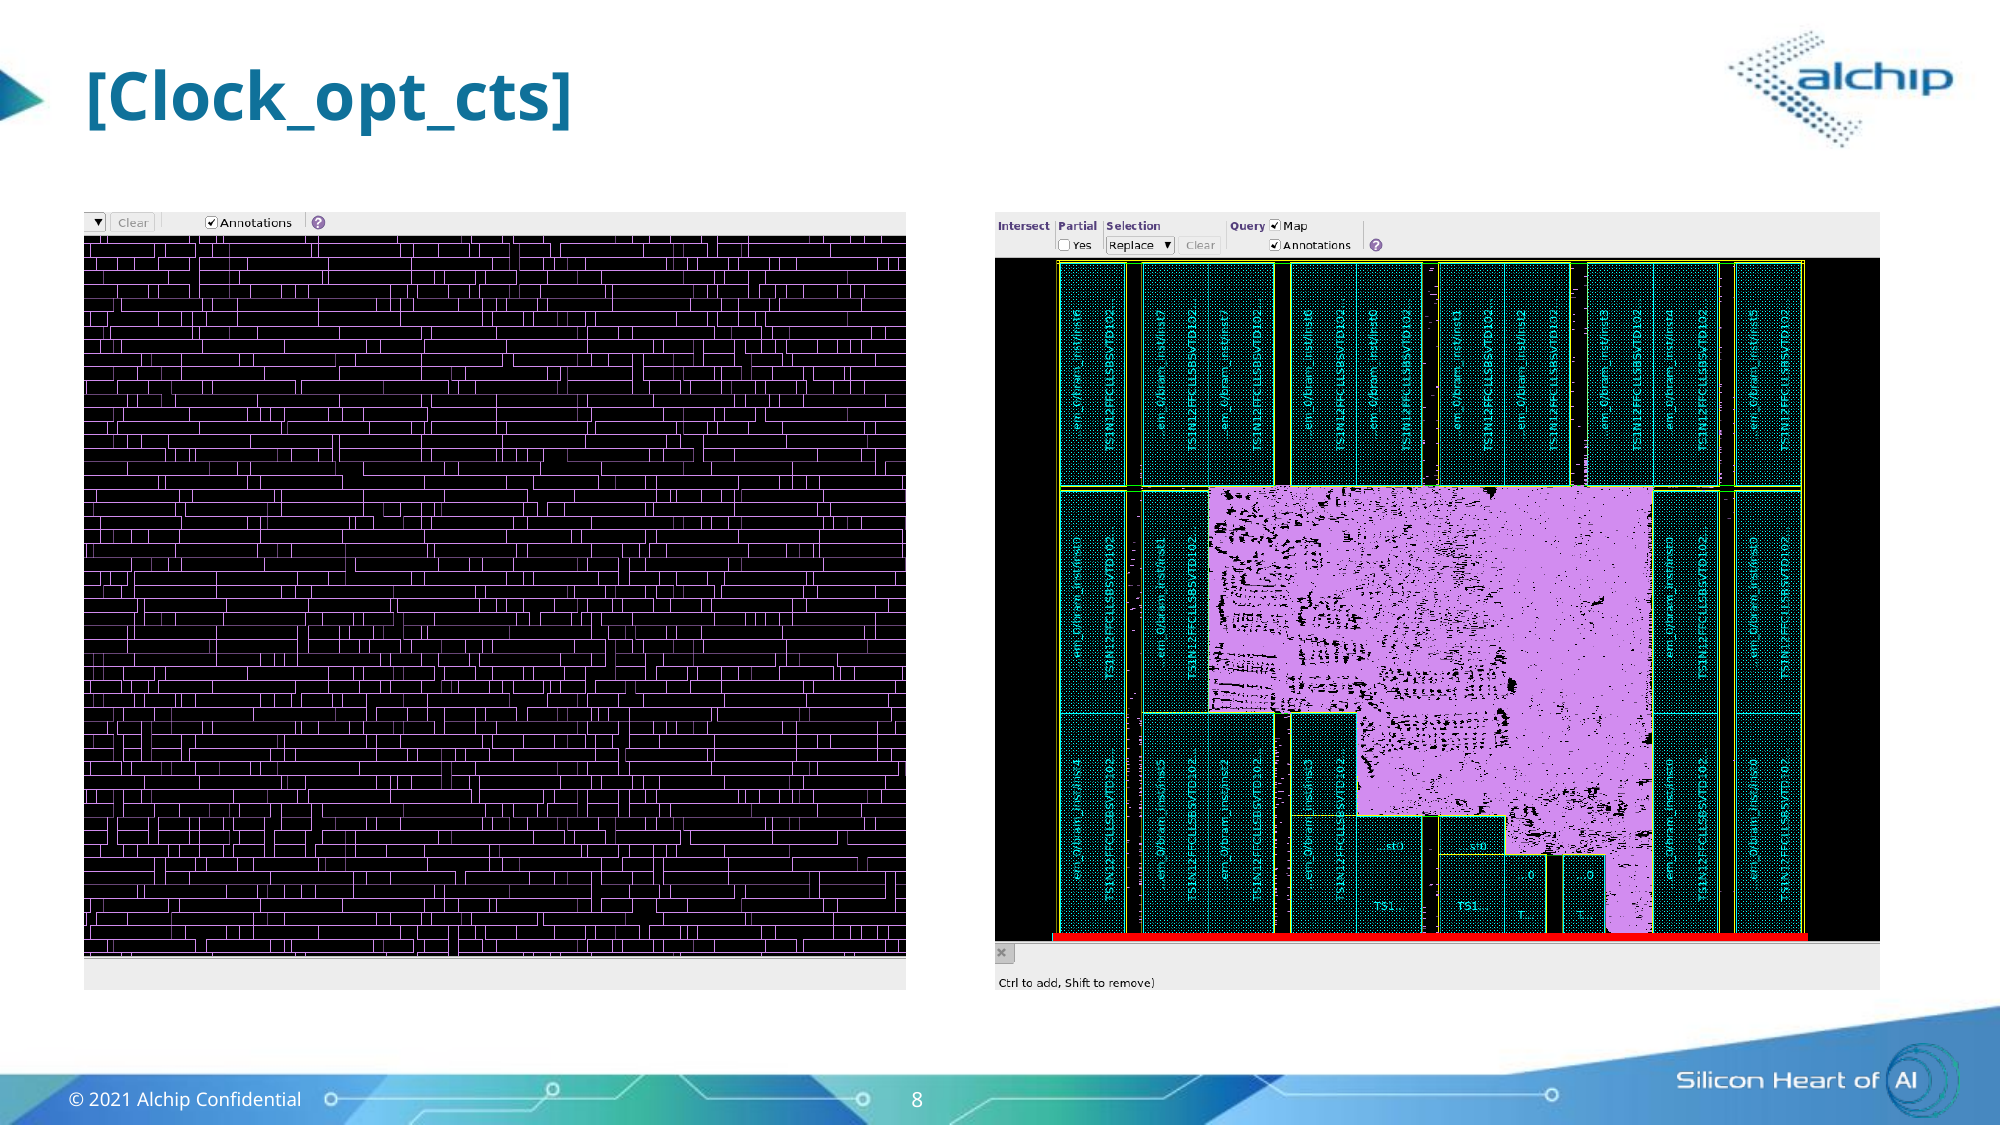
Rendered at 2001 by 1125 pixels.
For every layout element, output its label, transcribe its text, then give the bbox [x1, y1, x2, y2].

picture [0, 0, 2000, 1125]
list [Clock_opt_cts] [70, 50, 1713, 147]
